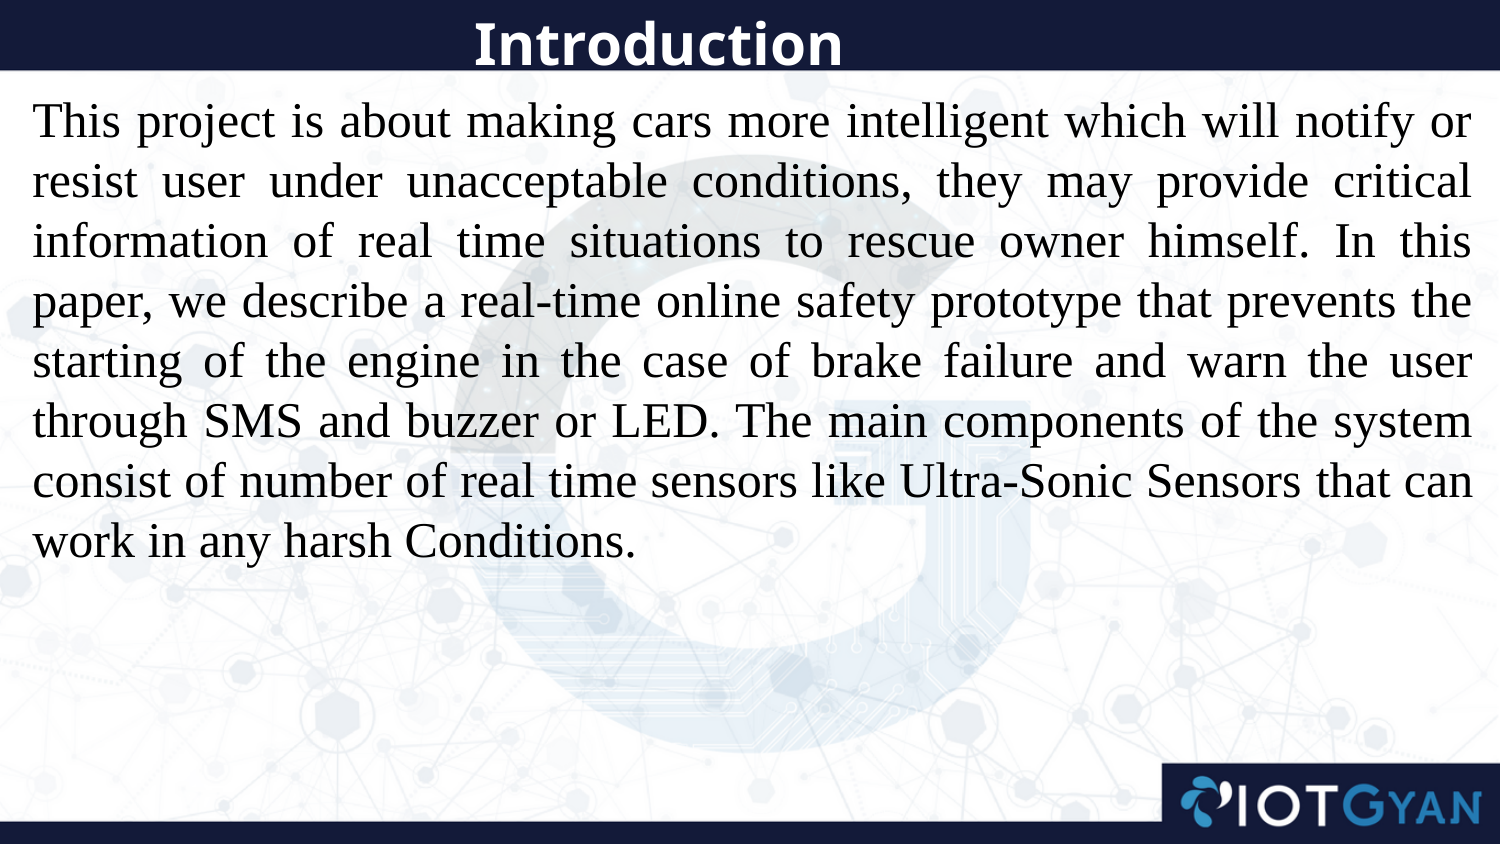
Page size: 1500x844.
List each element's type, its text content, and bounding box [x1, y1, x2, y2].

text_box This project is about making cars more intelligent which will notify or resist user under unacceptable conditions, they may provide critical information of real time situations to rescue owner himself. In this paper, we describe a real-time online safety prototype that prevents the starting of the engine in the case of brake failure and warn the user through SMS and buzzer or LED. The main components of the system consist of number of real time sensors like Ultra-Sonic Sensors that can work in any harsh Conditions. [17, 79, 1489, 575]
picture [0, 0, 1500, 844]
text_box Introduction [459, 0, 1317, 79]
